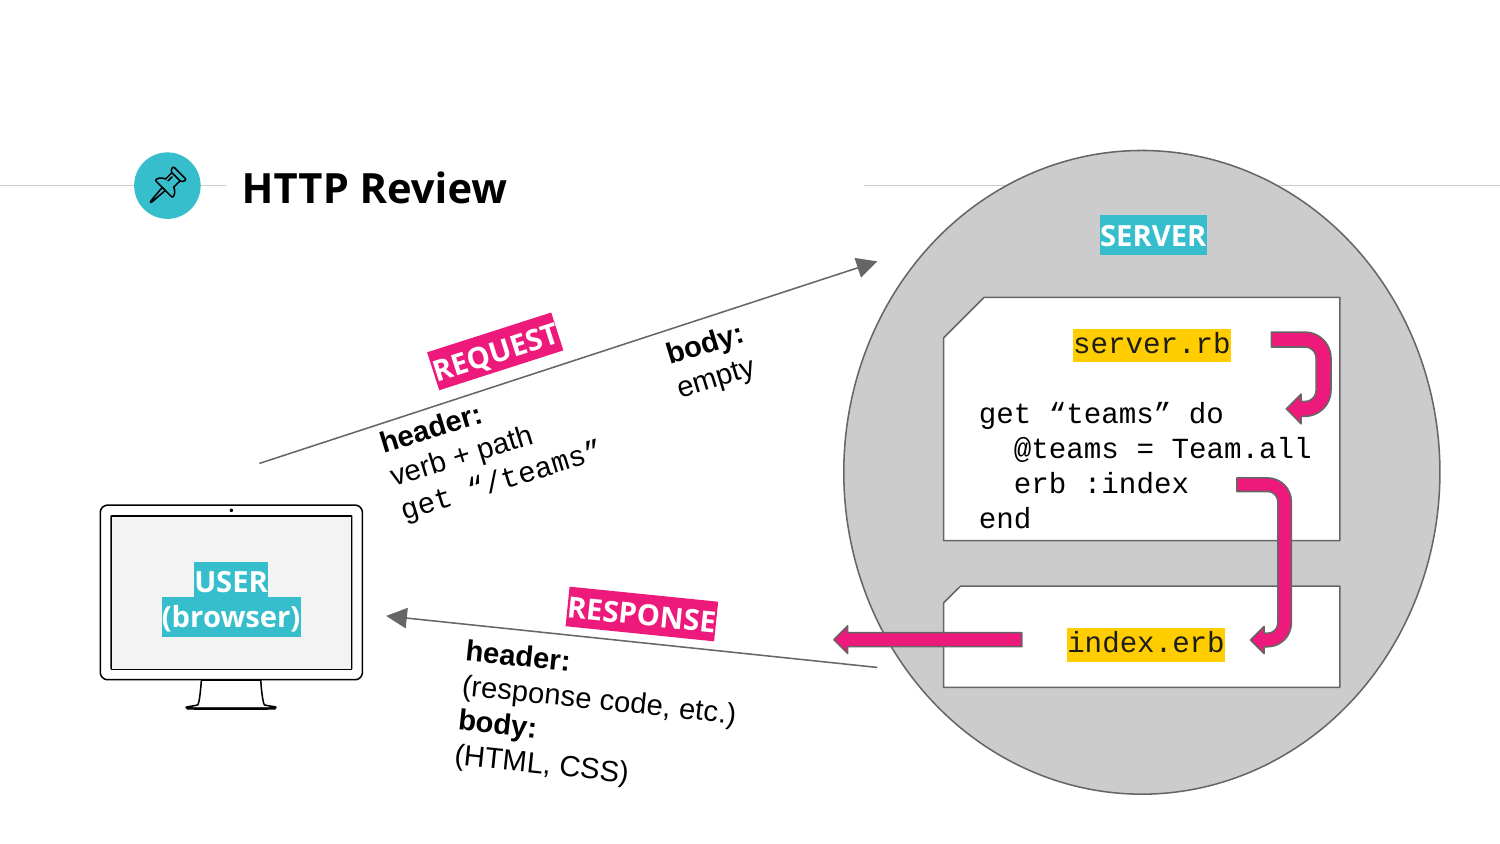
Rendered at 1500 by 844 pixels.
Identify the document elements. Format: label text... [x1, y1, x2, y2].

text_box [111, 599, 352, 670]
text_box USER (browser) [64, 548, 399, 599]
text_box header: (response code, etc.) body: (HTML, CSS) [445, 676, 764, 731]
text_box [100, 599, 363, 710]
text_box [100, 505, 363, 548]
text_box [1236, 477, 1292, 654]
text_box header: body: verb + path empty get “/teams” [373, 472, 456, 496]
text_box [259, 261, 878, 464]
text_box [843, 150, 1440, 795]
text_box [150, 166, 186, 203]
text_box [111, 516, 352, 548]
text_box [385, 615, 878, 668]
text_box [882, 632, 1022, 647]
text_box RESPONSE [473, 564, 812, 614]
text_box [1271, 332, 1332, 424]
text_box SERVER [986, 202, 1321, 252]
title HTTP Review [226, 151, 863, 223]
text_box index.erb [943, 586, 1340, 688]
text_box server.rb get “teams” do @teams = Team.all erb :index end [943, 297, 1340, 541]
